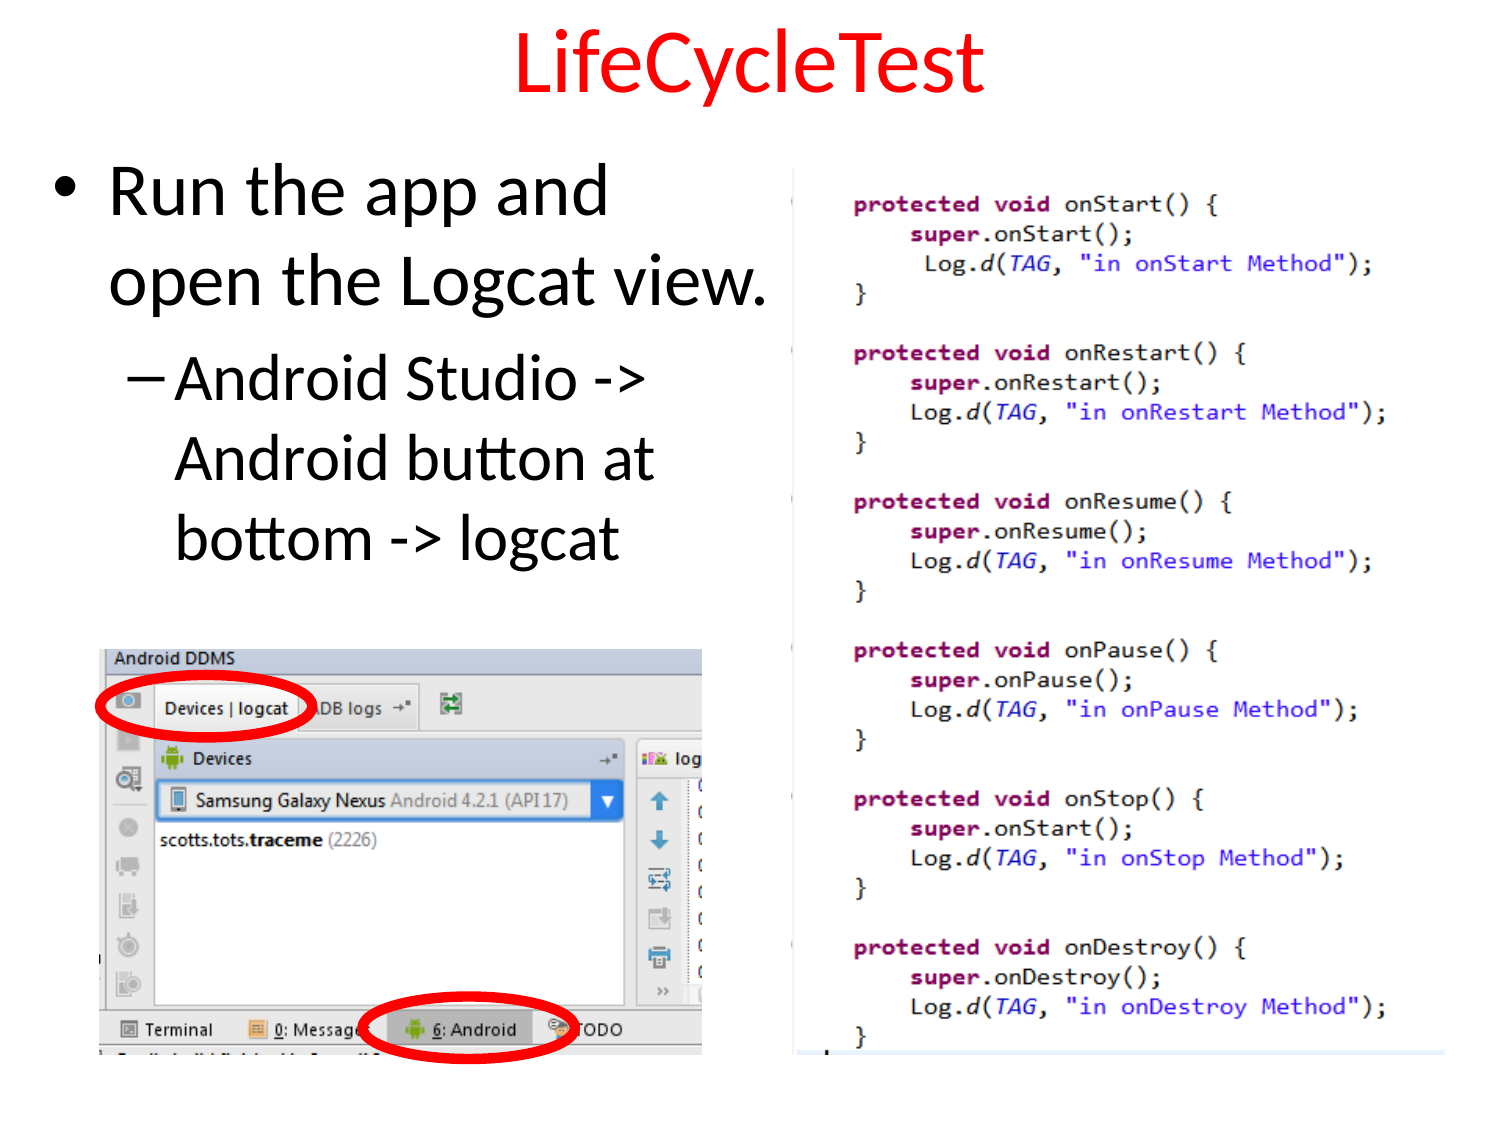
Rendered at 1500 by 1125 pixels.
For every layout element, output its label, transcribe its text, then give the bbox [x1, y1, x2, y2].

picture [791, 168, 1445, 1055]
picture [99, 649, 702, 1055]
list Run the app and open the Logcat view. Android Studio -> Android button at bottom -> logcat [37, 132, 790, 988]
title LifeCycleTest [75, 0, 1425, 150]
